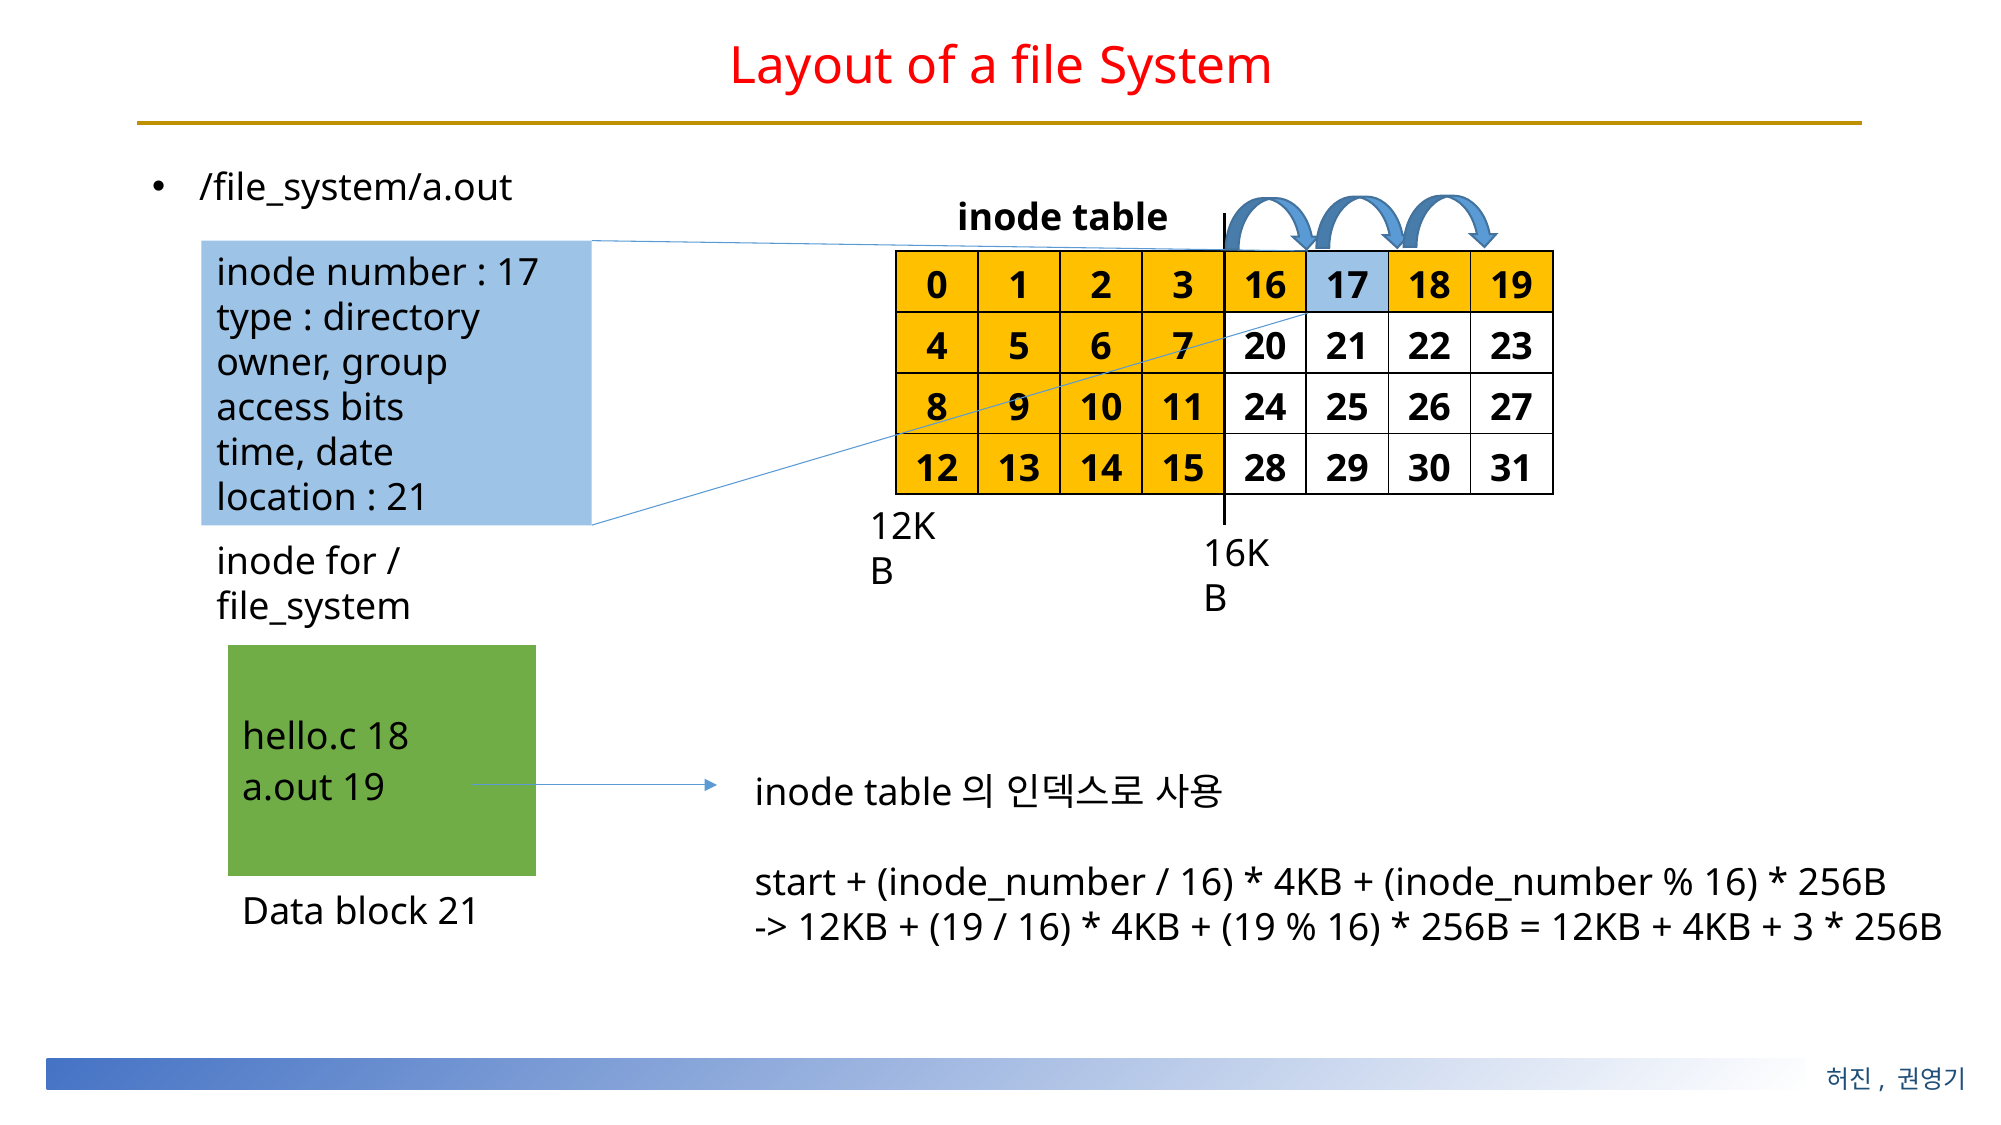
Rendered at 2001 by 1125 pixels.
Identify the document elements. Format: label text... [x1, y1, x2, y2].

table_header 0 [897, 252, 977, 311]
text_box inode table [942, 185, 1308, 240]
table_cell 31 [1471, 434, 1552, 493]
text_box [1402, 194, 1499, 249]
table_cell 30 [1389, 434, 1470, 493]
text_box inode table의 인덱스로 사용 start + (inode_number / 16) * 4KB + (inode_number % 16) * 256B -> 12KB + (19 / 16) * 4KB + (19 % 16) * 256B = 12KB + 4KB + 3 * 256B [739, 760, 2000, 955]
table_cell 26 [1389, 374, 1470, 433]
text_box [591, 240, 1308, 251]
text_box 12KB [854, 526, 975, 599]
table_header 16 [1226, 252, 1305, 311]
table_header 3 [1143, 252, 1223, 311]
title Layout of a file System [320, 31, 1684, 103]
table_cell 29 [1308, 434, 1388, 493]
table_header 19 [1471, 252, 1552, 311]
text_box /file_system/a.out [137, 155, 1863, 216]
table_header 1 [979, 252, 1059, 311]
table_cell 21 [1308, 313, 1388, 372]
text_box 16KB [1188, 521, 1309, 626]
table_cell 23 [1471, 313, 1552, 372]
table_header 17 [1307, 252, 1388, 311]
text_box Data block 21 [227, 879, 631, 940]
table_cell 27 [1471, 374, 1552, 433]
table_header hello.c 18 a.out 19 [228, 645, 536, 876]
text_box [1308, 221, 1316, 250]
table_header 18 [1389, 252, 1470, 311]
text_box [1315, 195, 1404, 250]
table_cell 25 [1308, 374, 1388, 433]
table_cell 22 [1389, 313, 1470, 372]
text_box inode for /file_system [201, 529, 605, 635]
table_header 2 [1061, 252, 1141, 311]
text_box inode number : 17 type : directory owner, group access bits time, date location : 21 [201, 240, 592, 526]
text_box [591, 313, 1308, 526]
